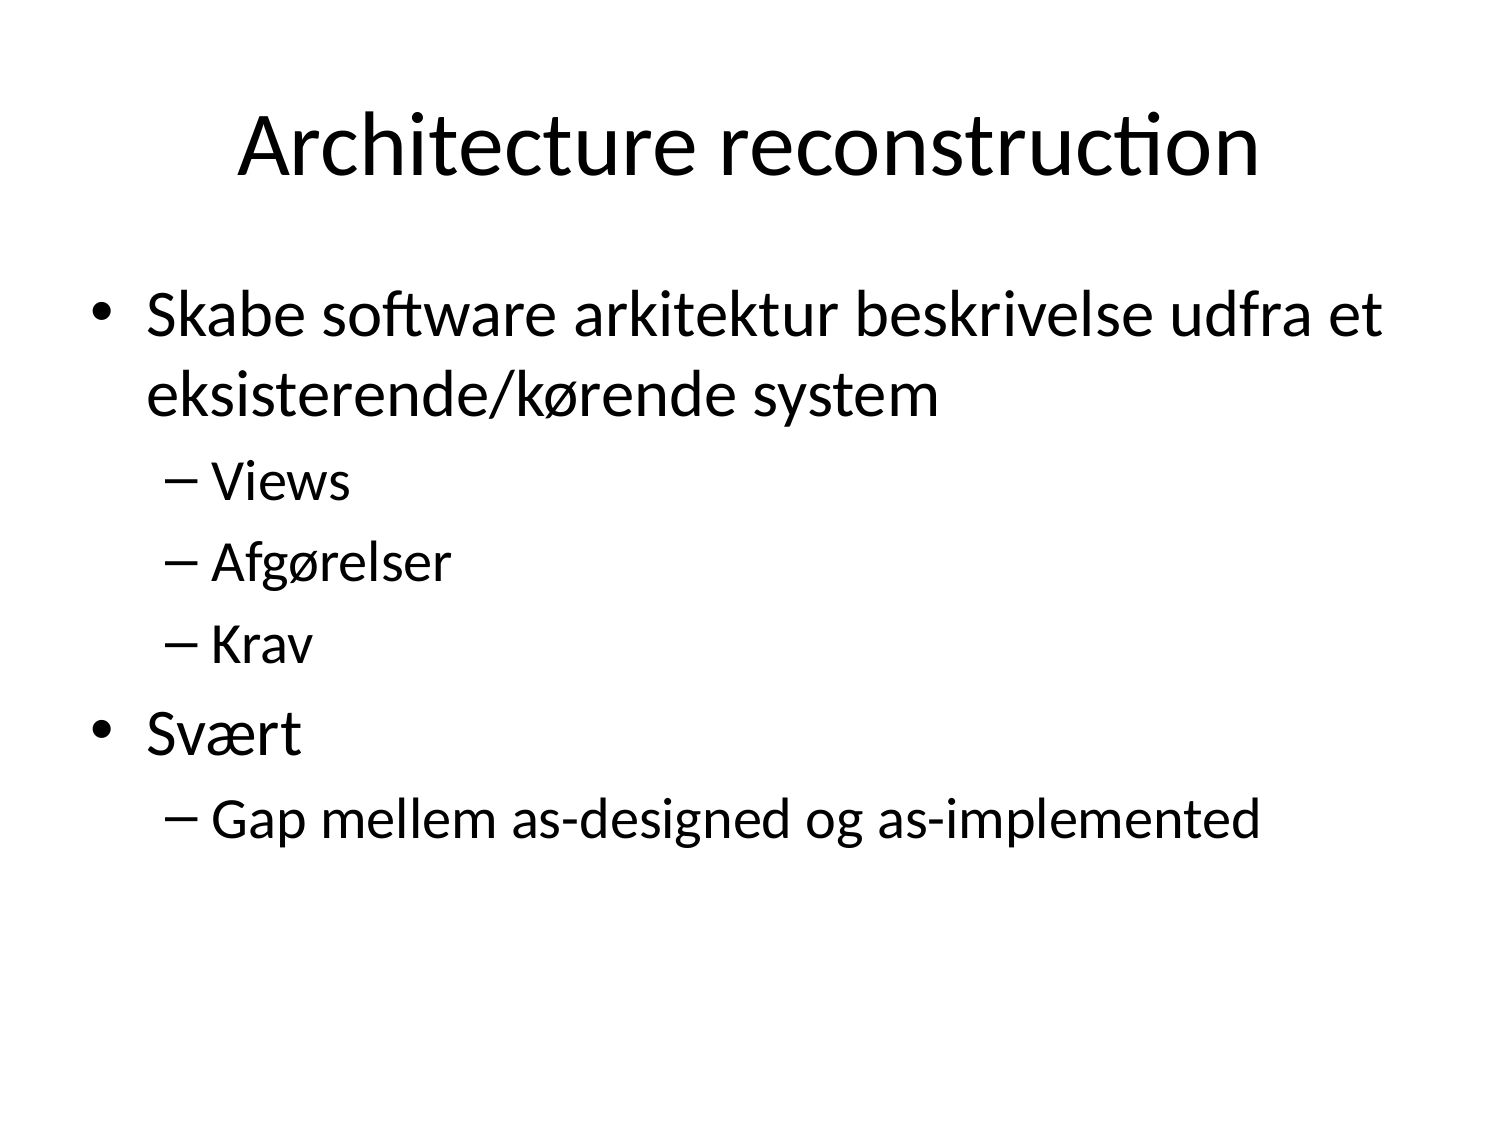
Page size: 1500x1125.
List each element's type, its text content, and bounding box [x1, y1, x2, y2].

title Architecture reconstruction [75, 45, 1425, 233]
list Skabe software arkitektur beskrivelse udfra et eksisterende/kørende system Views Afgørelser Krav Svært Gap mellem as-designed og as-implemented [75, 262, 1425, 1005]
